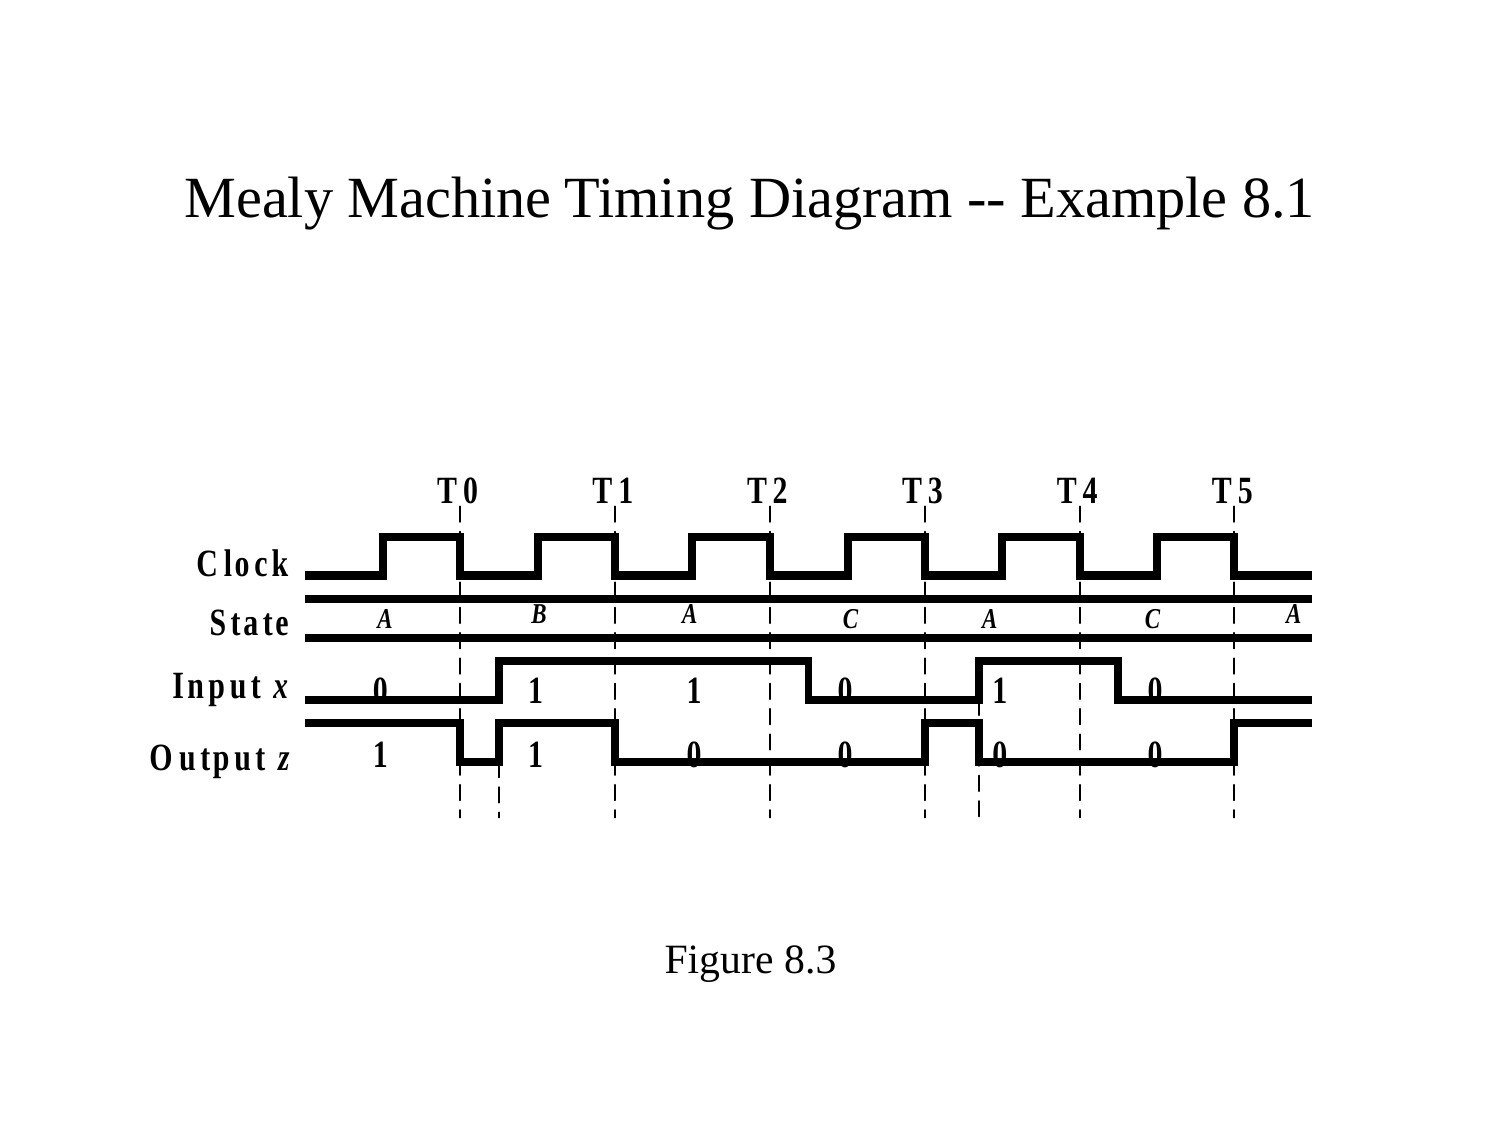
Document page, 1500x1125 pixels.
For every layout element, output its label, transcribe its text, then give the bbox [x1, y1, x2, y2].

title Mealy Machine Timing Diagram -- Example 8.1 [112, 99, 1388, 288]
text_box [112, 449, 1359, 838]
text_box Figure 8.3 [649, 924, 852, 990]
